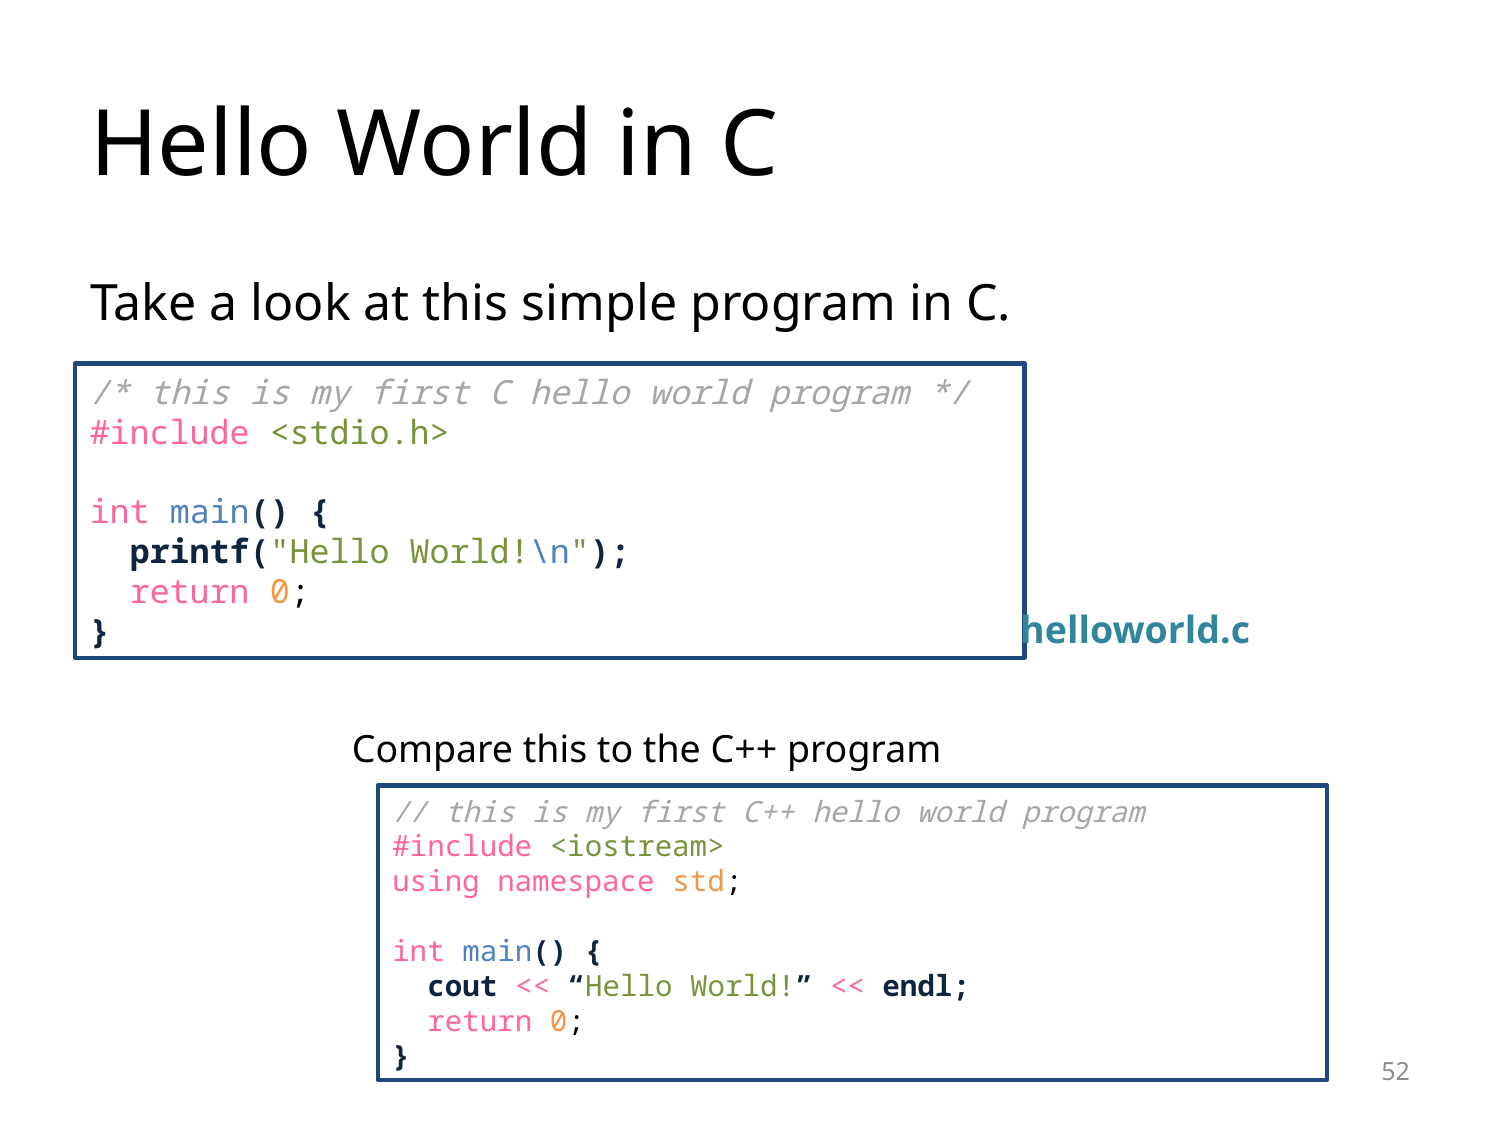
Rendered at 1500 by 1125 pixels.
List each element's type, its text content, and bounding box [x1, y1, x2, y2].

list Take a look at this simple program in C. [75, 262, 1425, 1005]
slide_number 52 [1074, 1042, 1425, 1103]
title Hello World in C [75, 45, 1425, 233]
text_box helloworld.c [1005, 598, 1265, 659]
text_box // this is my first C++ hello world program #include <iostream> using namespace std; int main() { cout << “Hello World!” << endl; return 0; } [376, 783, 1329, 1082]
text_box /* this is my first C hello world program */ #include <stdio.h> int main() { printf("Hello World!\n"); return 0; } [73, 361, 1027, 660]
text_box Compare this to the C++ program [337, 717, 957, 778]
